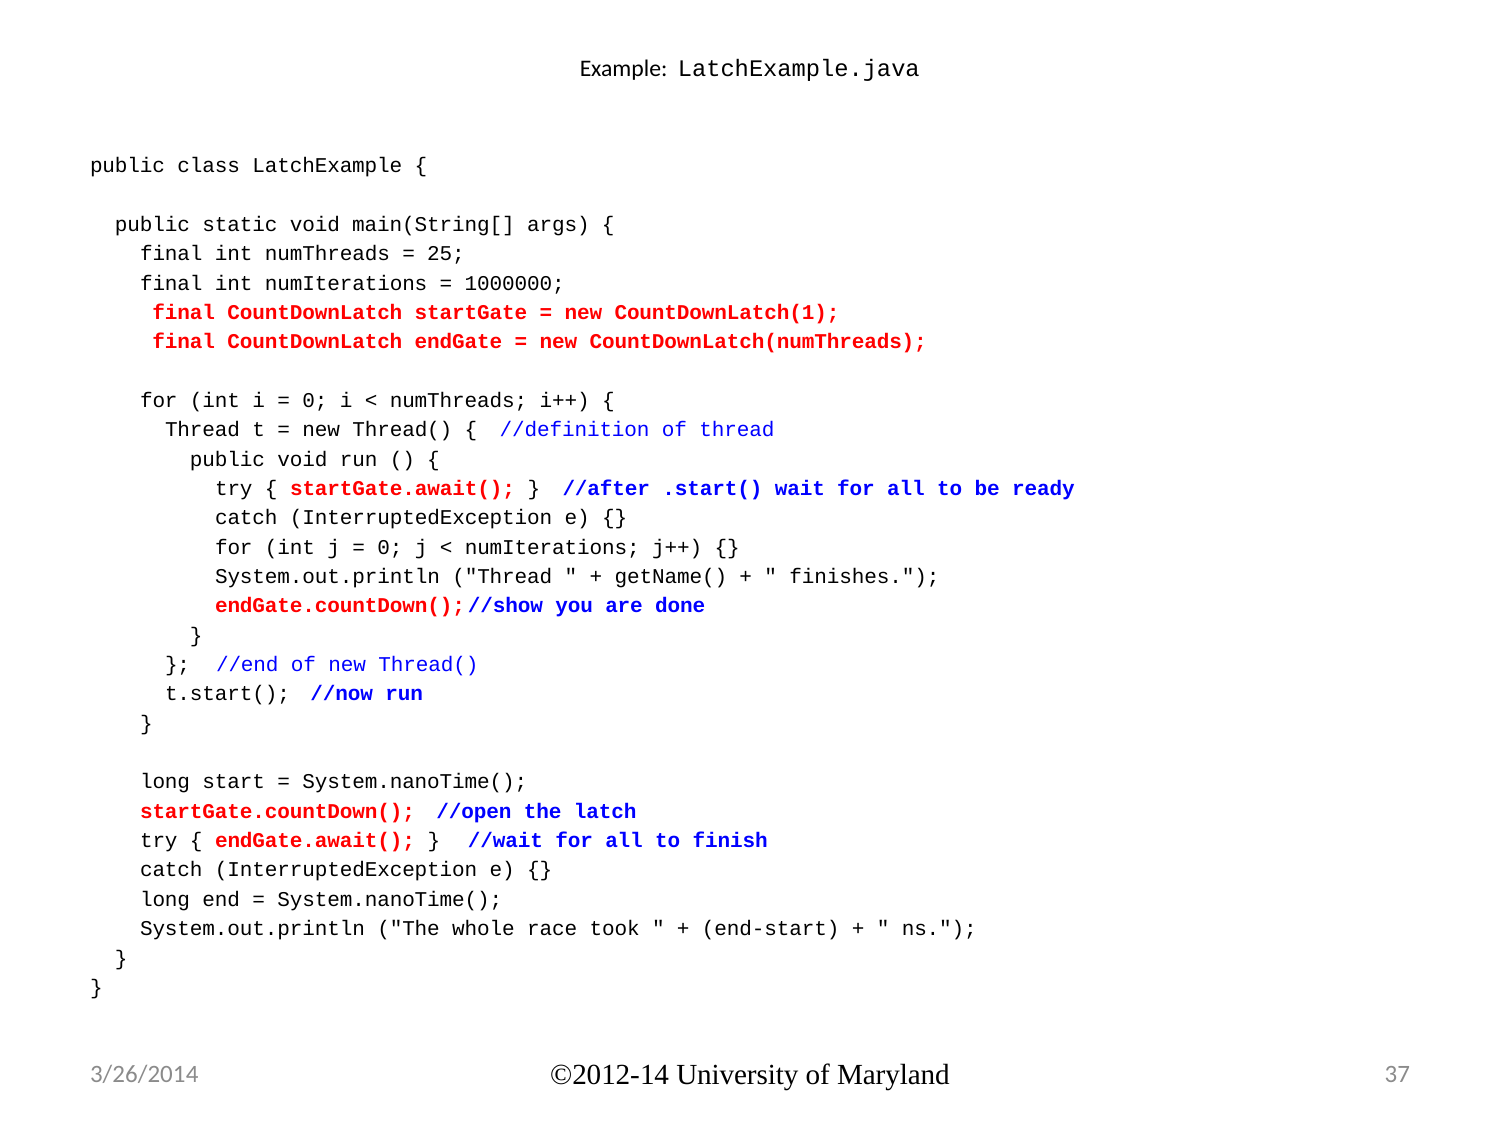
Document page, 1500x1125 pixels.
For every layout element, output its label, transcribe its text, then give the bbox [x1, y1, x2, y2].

slide_number 37 [1074, 1042, 1425, 1103]
footer ©2012-14 University of Maryland [512, 1042, 988, 1103]
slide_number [75, 1042, 425, 1103]
title Example: LatchExample.java [75, 45, 1425, 90]
list public class LatchExample { public static void main(String[] args) { final int numThreads = 25; final int numIterations = 1000000; final CountDownLatch startGate = new CountDownLatch(1); final CountDownLatch endGate = new CountDownLatch(numThreads); for (int i = 0; i < numThreads; i++) { Thread t = new Thread() { //definition of thread public void run () { try { startGate.await(); } //after .start() wait for all to be ready catch (InterruptedException e) {} for (int j = 0; j < numIterations; j++) {} System.out.println ("Thread " + getName() + " finishes."); endGate.countDown(); //show you are done } }; //end of new Thread() t.start(); //now run } long start = System.nanoTime(); startGate.countDown(); //open the latch try { endGate.await(); } //wait for all to finish catch (InterruptedException e) {} long end = System.nanoTime(); System.out.println ("The whole race took " + (end-start) + " ns."); } } [75, 144, 1425, 1043]
